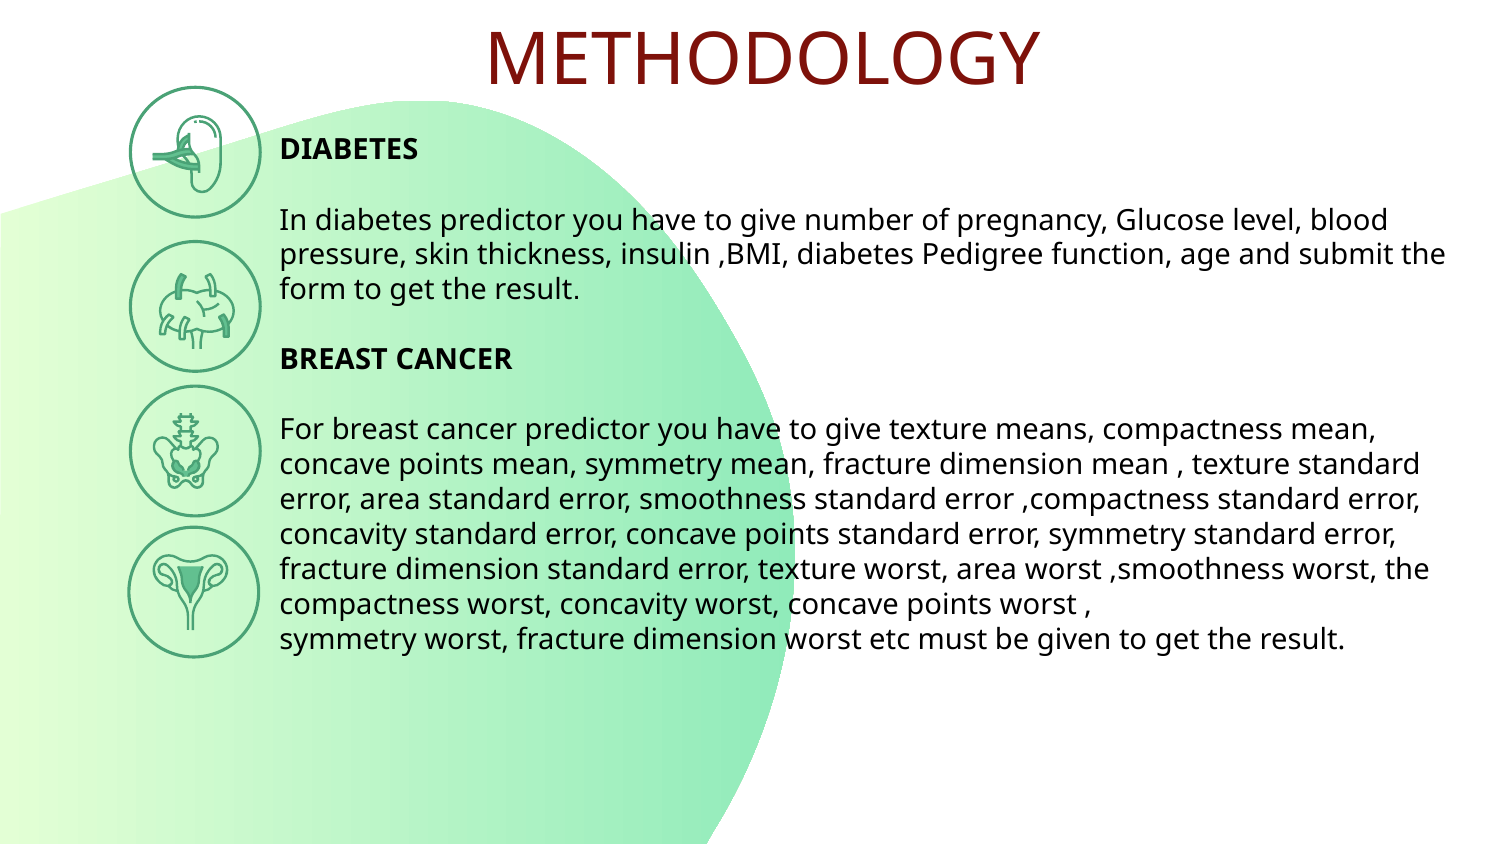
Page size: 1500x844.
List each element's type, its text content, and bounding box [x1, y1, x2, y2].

text_box [130, 87, 261, 218]
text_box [152, 114, 223, 194]
text_box DIABETES In diabetes predictor you have to give number of pregnancy, Glucose level, blood pressure, skin thickness, insulin ,BMI, diabetes Pedigree function, age and submit the form to get the result. BREAST CANCER For breast cancer predictor you have to give texture means, compactness mean, concave points mean, symmetry mean, fracture dimension mean , texture standard error, area standard error, smoothness standard error ,compactness standard error, concavity standard error, concave points standard error, symmetry standard error, fracture dimension standard error, texture worst, area worst ,smoothness worst, the compactness worst, concavity worst, concave points worst , symmetry worst, fracture dimension worst etc must be given to get the result. [264, 123, 1500, 663]
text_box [158, 272, 236, 350]
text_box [152, 553, 229, 631]
text_box [128, 527, 259, 657]
text_box [130, 241, 261, 372]
title METHODOLOGY [336, 20, 1322, 115]
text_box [152, 412, 220, 490]
text_box [130, 386, 261, 516]
